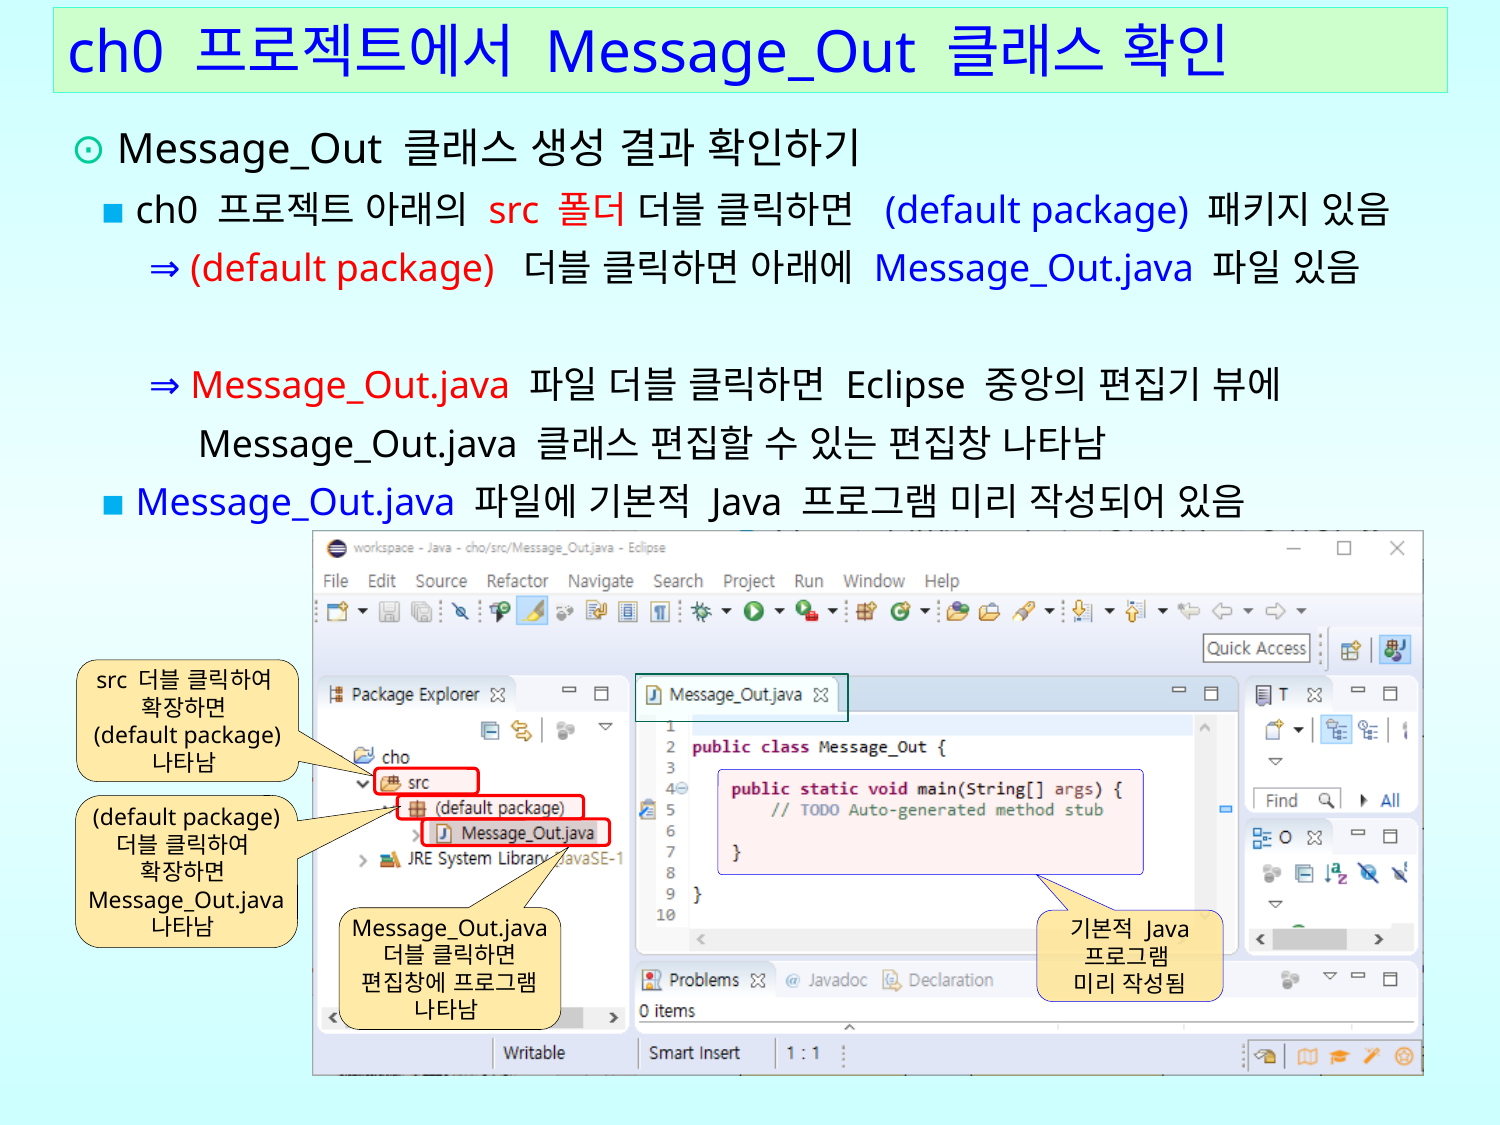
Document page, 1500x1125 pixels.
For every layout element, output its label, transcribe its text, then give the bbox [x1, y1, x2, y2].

text_box ch0 프로젝트에서 Message_Out 클래스 확인 [53, 75, 1447, 92]
text_box [0, 0, 1500, 75]
text_box ⊙ Message_Out 클래스 생성 결과 확인하기 ▪ ch0 프로젝트 아래의 src 폴더 더블 클릭하면 (default package) 패키지 있음 ⇒ (default package) 더블 클릭하면 아래에 Message_Out.java 파일 있음 ⇒ Message_Out.java 파일 더블 클릭하면 Eclipse 중앙의 편집기 뷰에 Message_Out.java 클래스 편집할 수 있는 편집창 나타남 ▪ Message_Out.java 파일에 기본적 Java 프로그램 미리 작성되어 있음 [56, 99, 1468, 531]
text_box src 더블 클릭하여 확장하면 (default package) 나타남 [76, 659, 307, 782]
text_box (default package) 더블 클릭하여 확장하면 Message_Out.java 나타남 [75, 795, 307, 948]
picture [312, 530, 1424, 1076]
